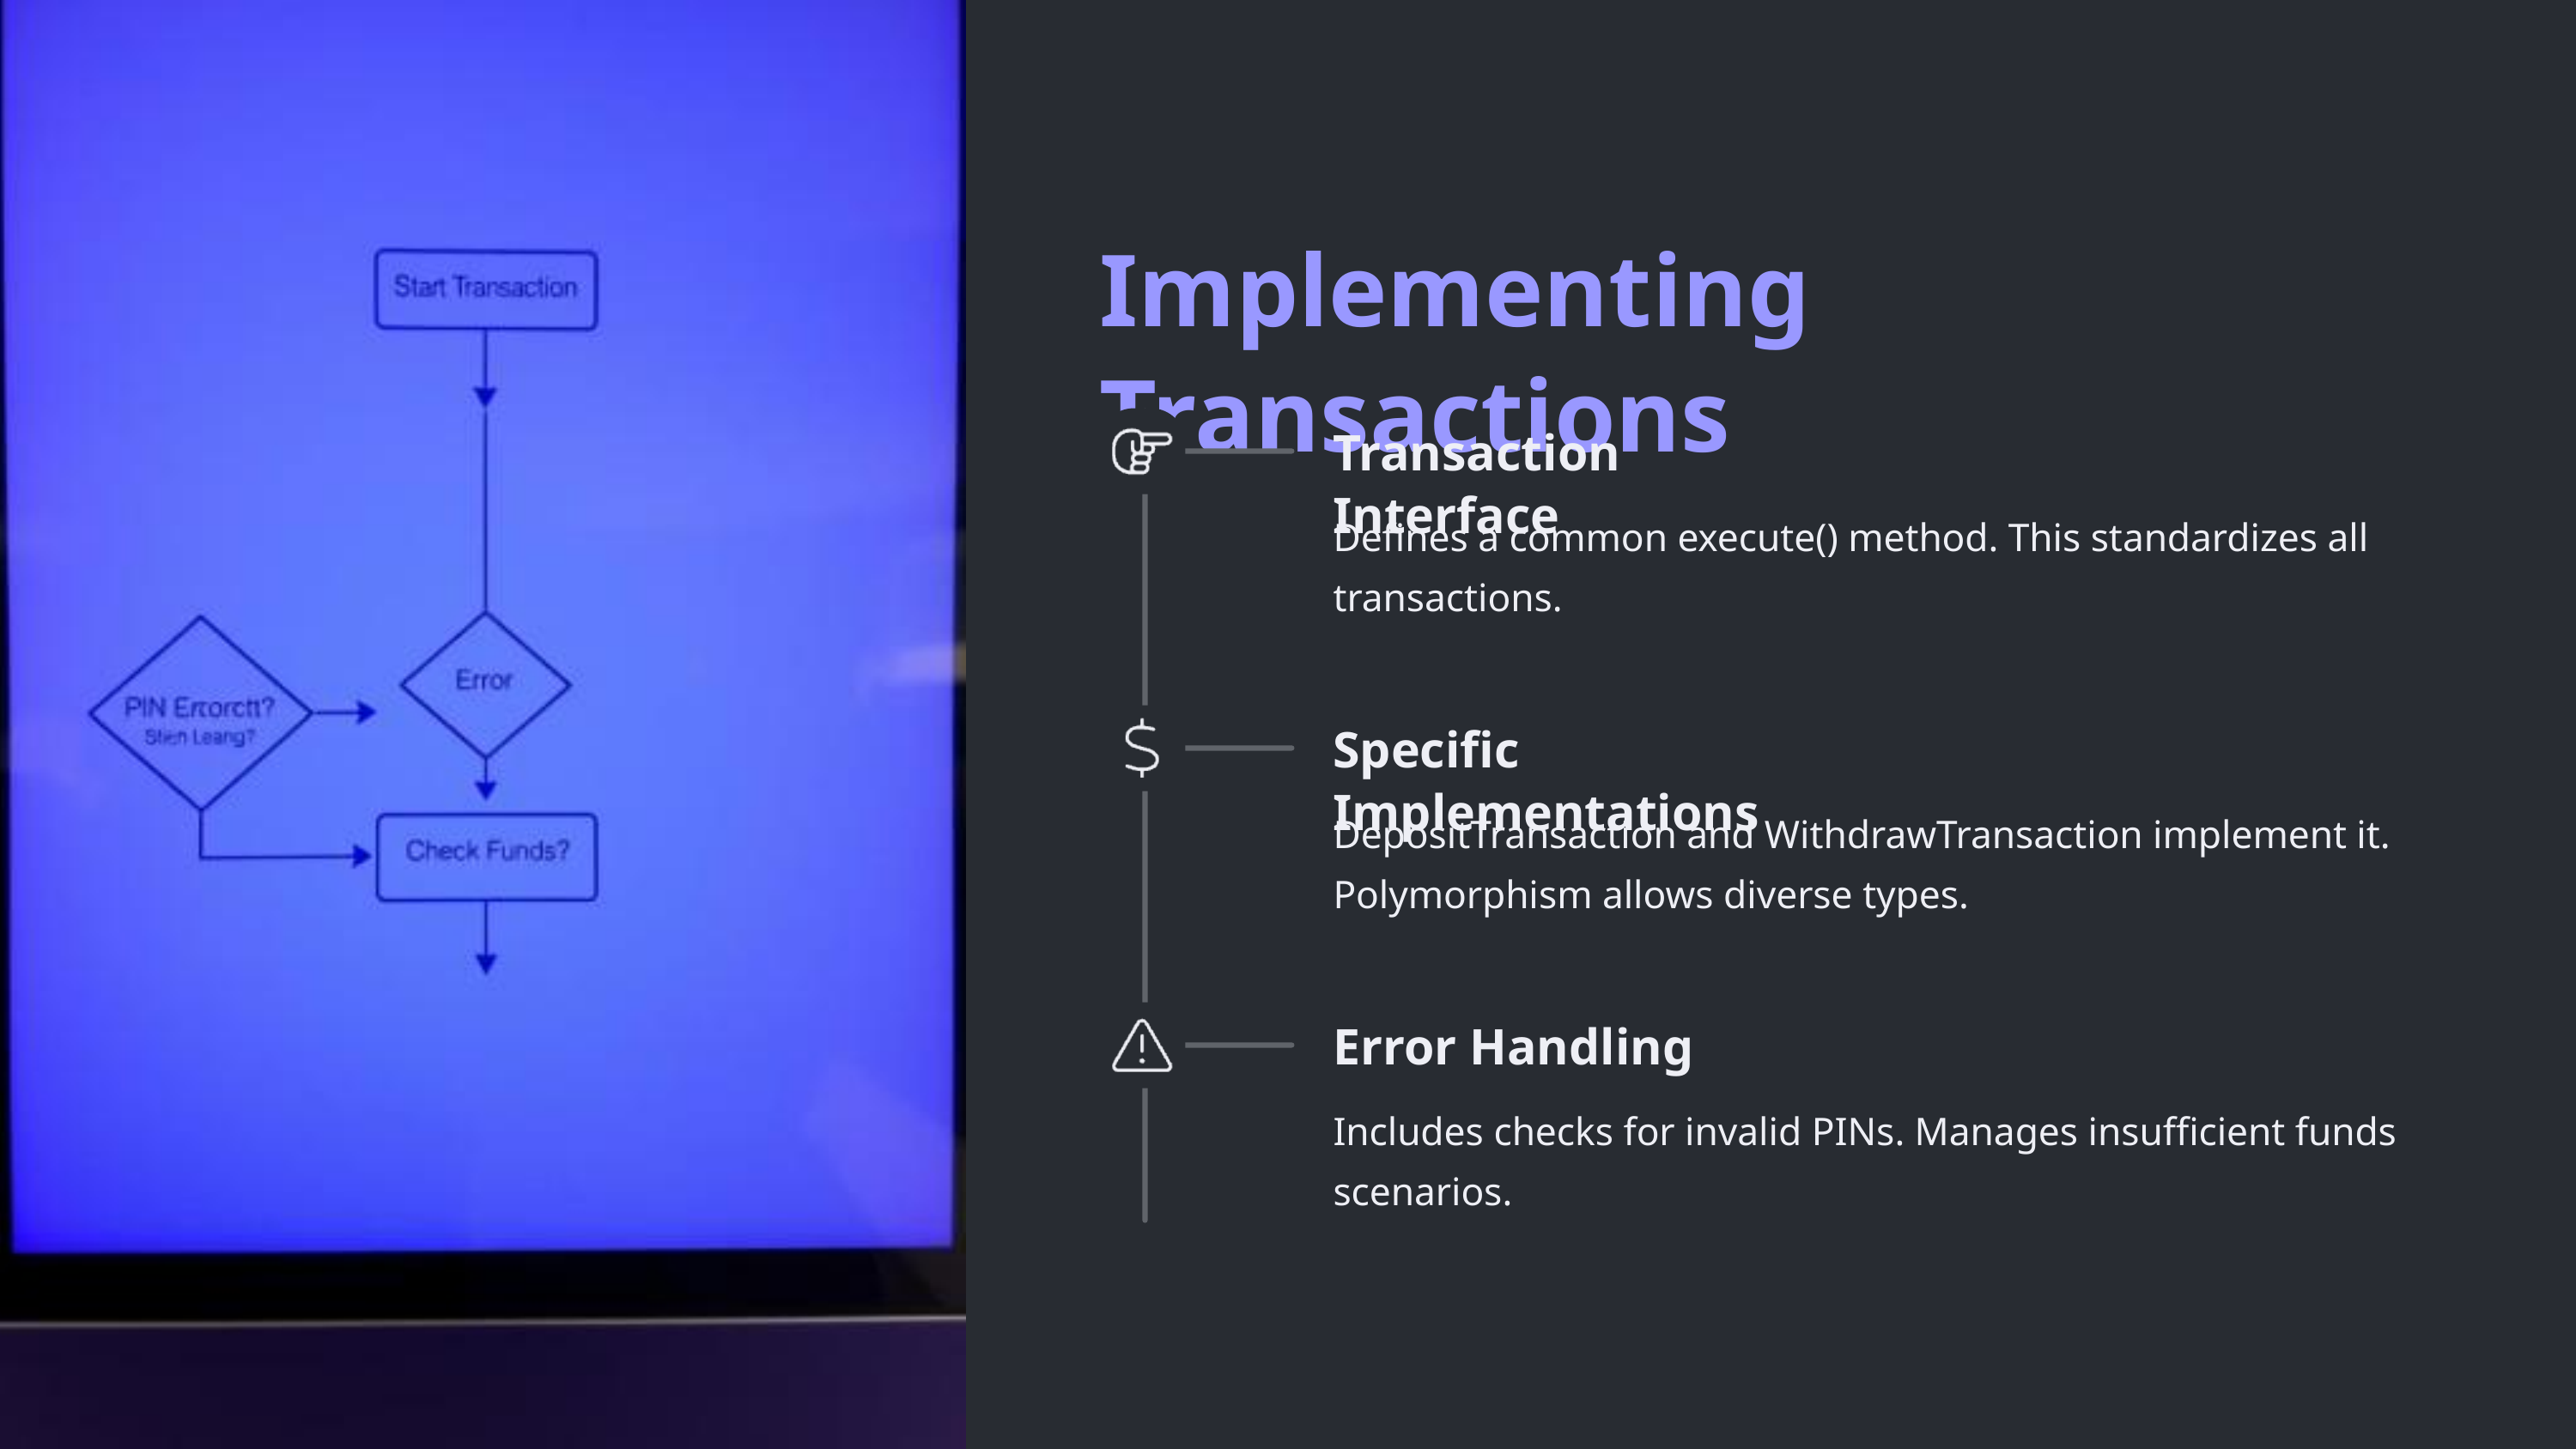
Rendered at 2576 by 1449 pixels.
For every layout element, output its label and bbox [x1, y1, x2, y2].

text_box [1099, 705, 1186, 791]
text_box [1190, 448, 1295, 454]
text_box [1142, 1095, 1148, 1223]
text_box [1099, 1002, 1186, 1088]
text_box [1142, 798, 1148, 1000]
text_box [1190, 1042, 1295, 1048]
text_box [1333, 718, 1905, 782]
text_box [1142, 501, 1148, 703]
text_box [1099, 225, 2315, 352]
text_box [0, 0, 2576, 1449]
text_box [1333, 1100, 2443, 1223]
text_box [1099, 408, 1186, 494]
text_box [1333, 421, 1836, 485]
text_box [1333, 506, 2443, 629]
text_box [1333, 803, 2443, 926]
text_box [1333, 1015, 1836, 1079]
text_box [1190, 745, 1295, 751]
